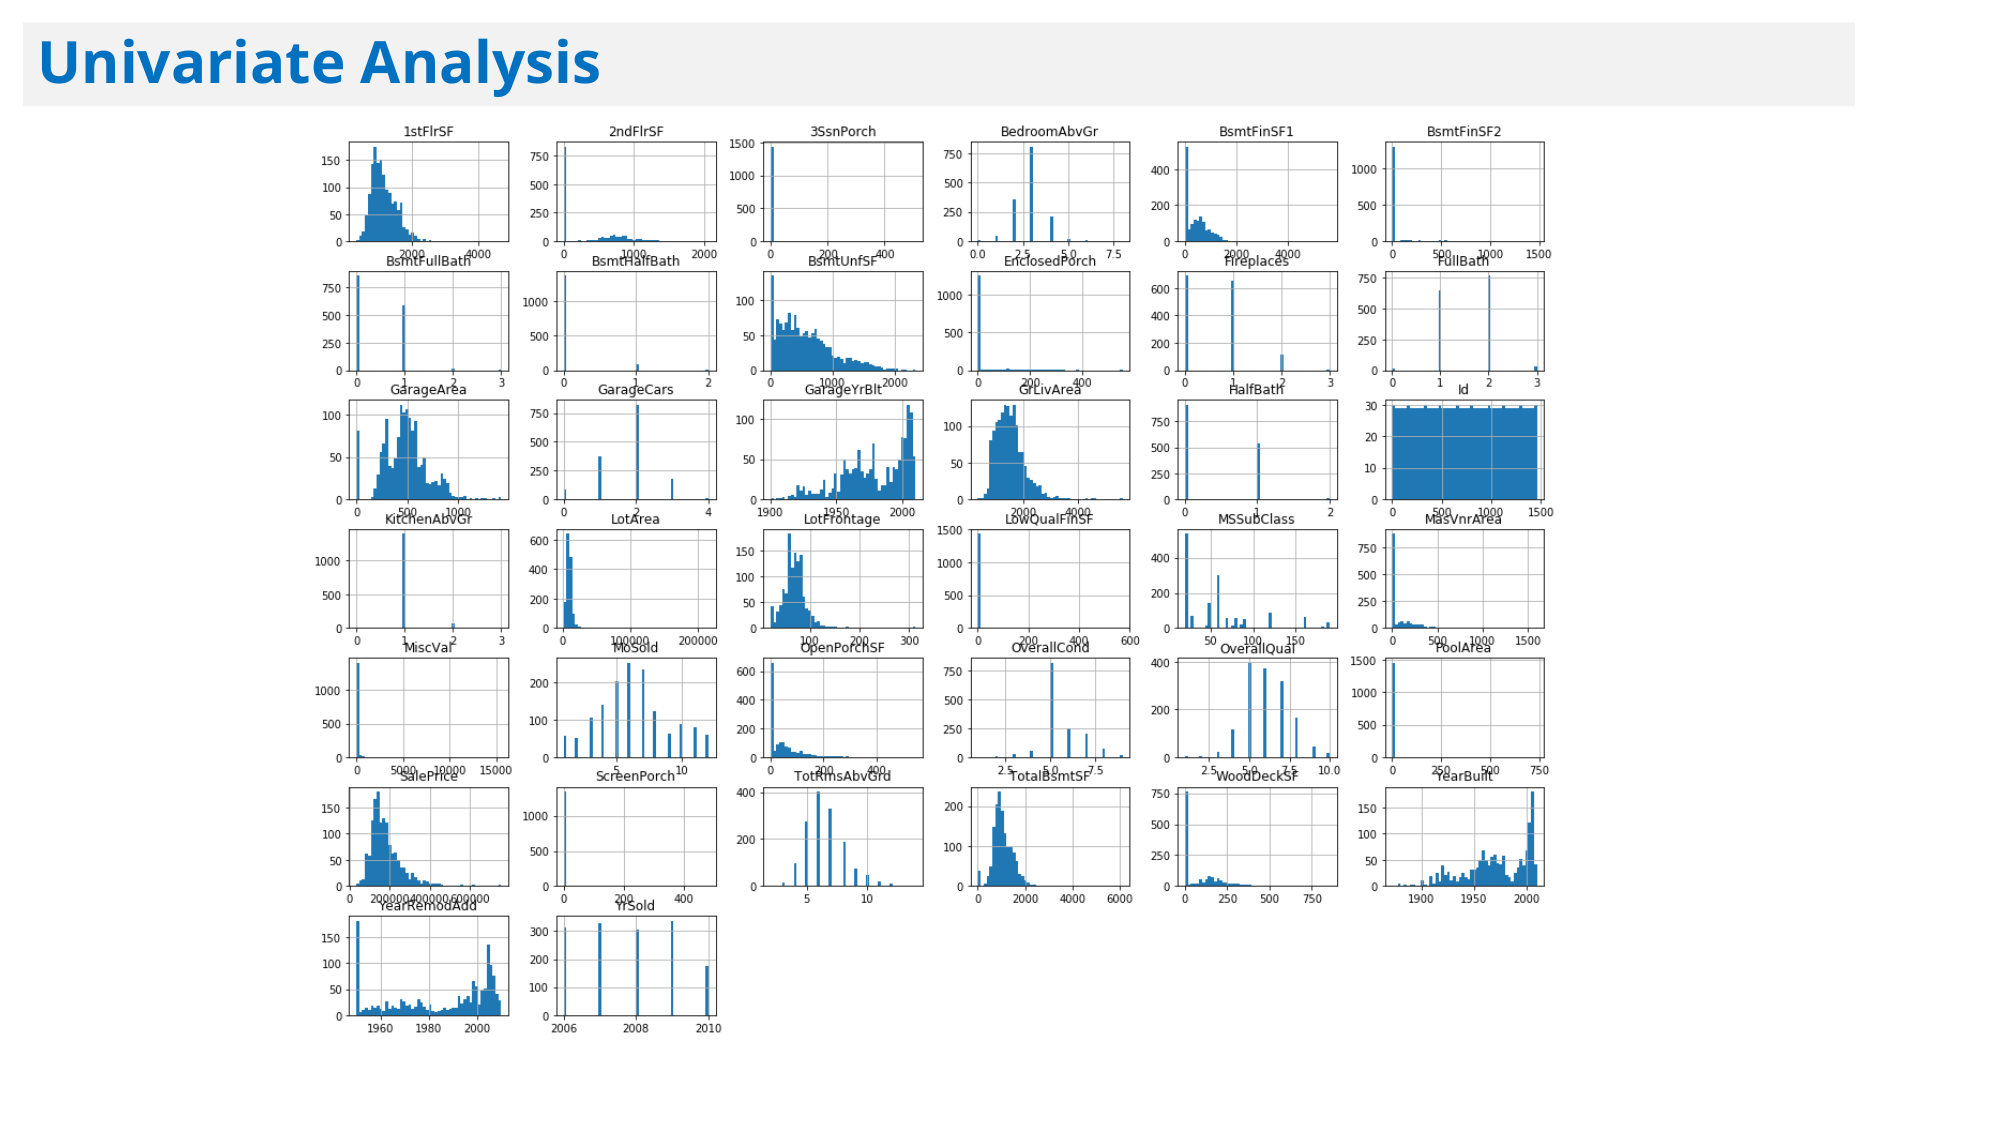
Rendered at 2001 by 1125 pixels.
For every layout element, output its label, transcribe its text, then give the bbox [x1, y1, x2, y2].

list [307, 118, 1561, 1041]
title Univariate Analysis [22, 22, 1856, 107]
